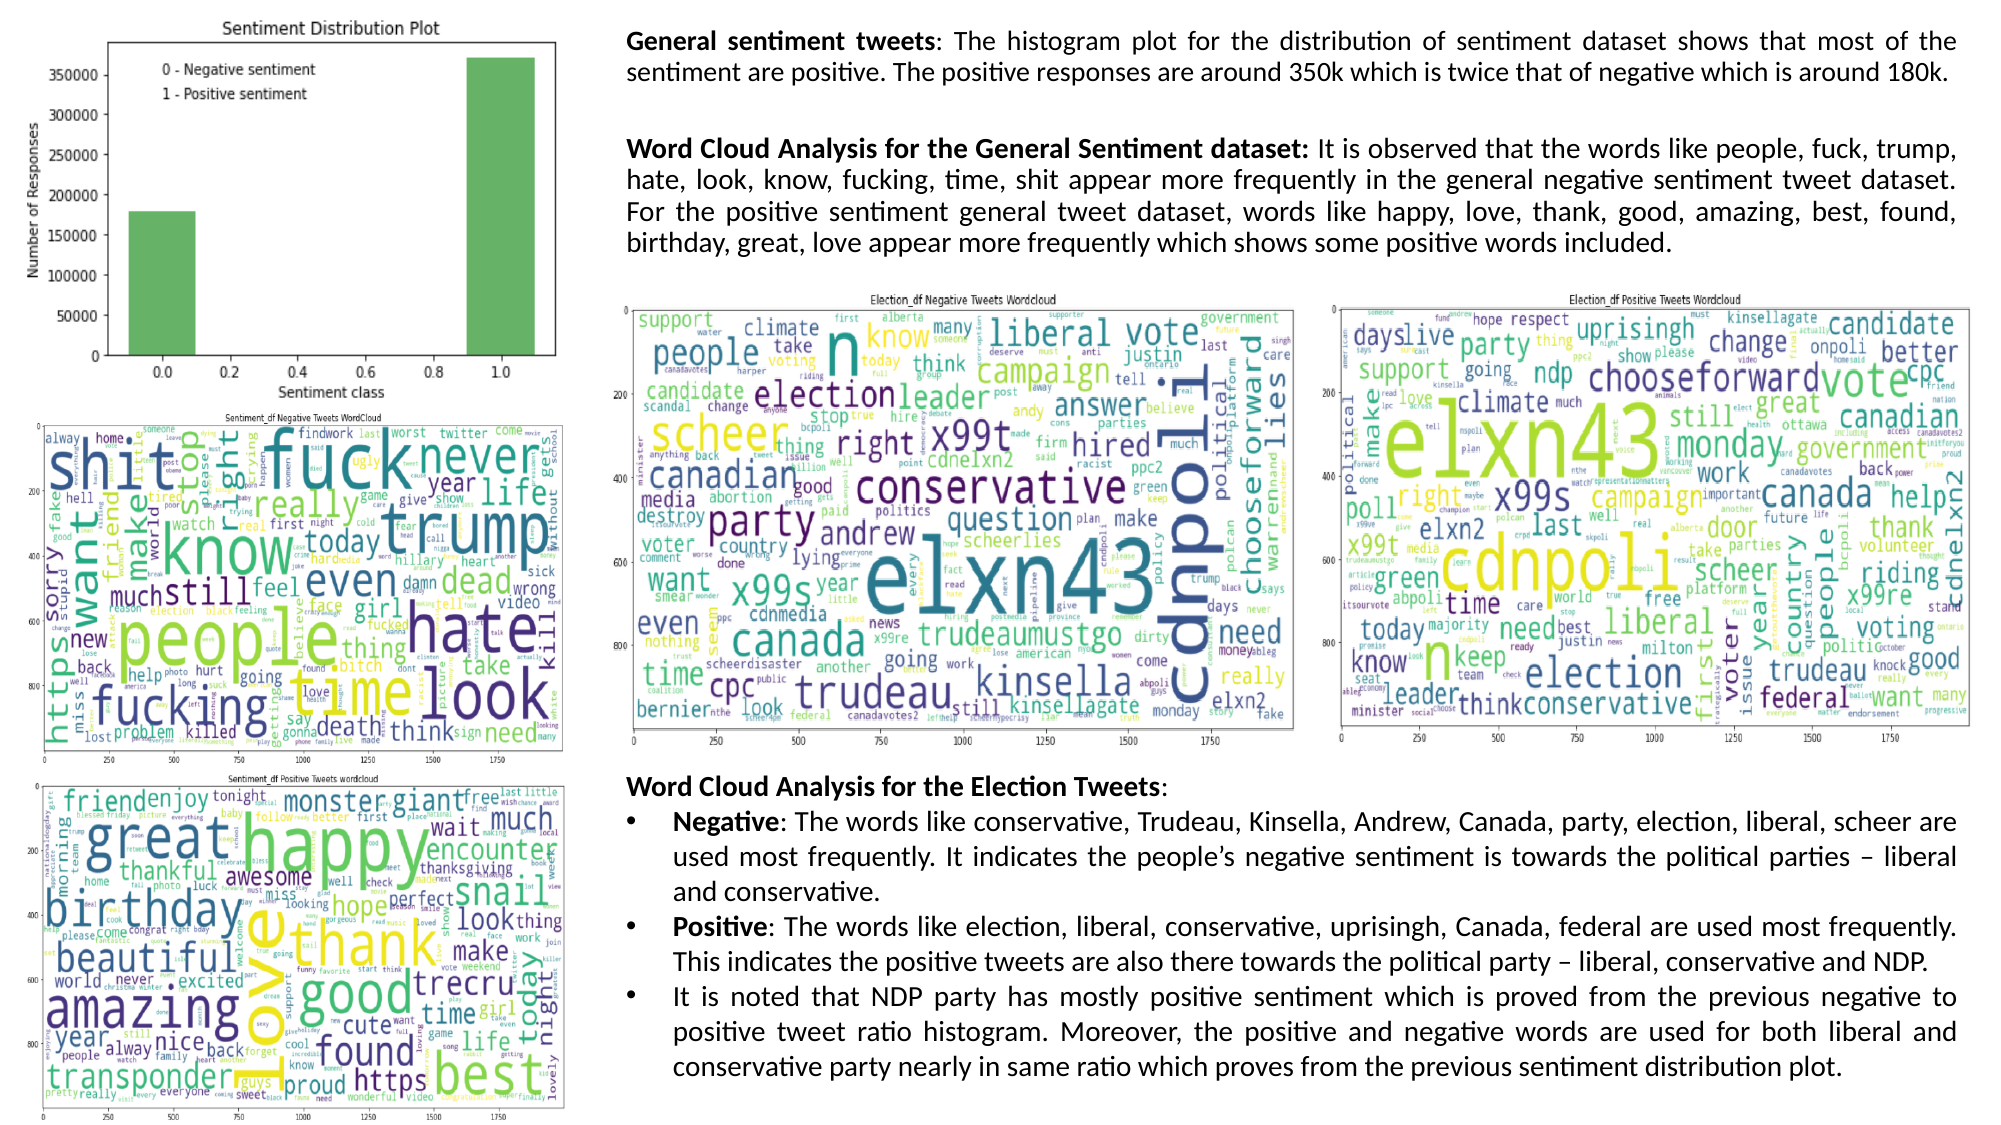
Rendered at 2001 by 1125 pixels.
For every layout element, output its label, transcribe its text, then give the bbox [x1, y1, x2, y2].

picture [26, 0, 567, 1125]
text_box General sentiment tweets: The histogram plot for the distribution of sentiment dataset shows that most of the sentiment are positive. The positive responses are around 350k which is twice that of negative which is around 180k. [611, 19, 1973, 126]
list Word Cloud Analysis for the General Sentiment dataset: It is observed that the words like people, fuck, trump, hate, look, know, fucking, time, shit appear more frequently in the general negative sentiment tweet dataset. For the positive sentiment general tweet dataset, words like happy, love, thank, good, amazing, best, found, birthday, great, love appear more frequently which shows some positive words included. [611, 126, 1973, 280]
picture [611, 288, 1297, 751]
text_box Word Cloud Analysis for the Election Tweets: Negative: The words like conservative, Trudeau, Kinsella, Andrew, Canada, party, election, liberal, scheer are used most frequently. It indicates the people’s negative sentiment is towards the political parties – liberal and conservative. Positive: The words like election, liberal, conservative, uprisingh, Canada, federal are used most frequently. This indicates the positive tweets are also there towards the political party – liberal, conservative and NDP. It is noted that NDP party has mostly positive sentiment which is proved from the previous negative to positive tweet ratio histogram. Moreover, the positive and negative words are used for both liberal and conservative party nearly in same ratio which proves from the previous sentiment distribution plot. [611, 760, 1973, 1090]
picture [1318, 288, 1974, 751]
